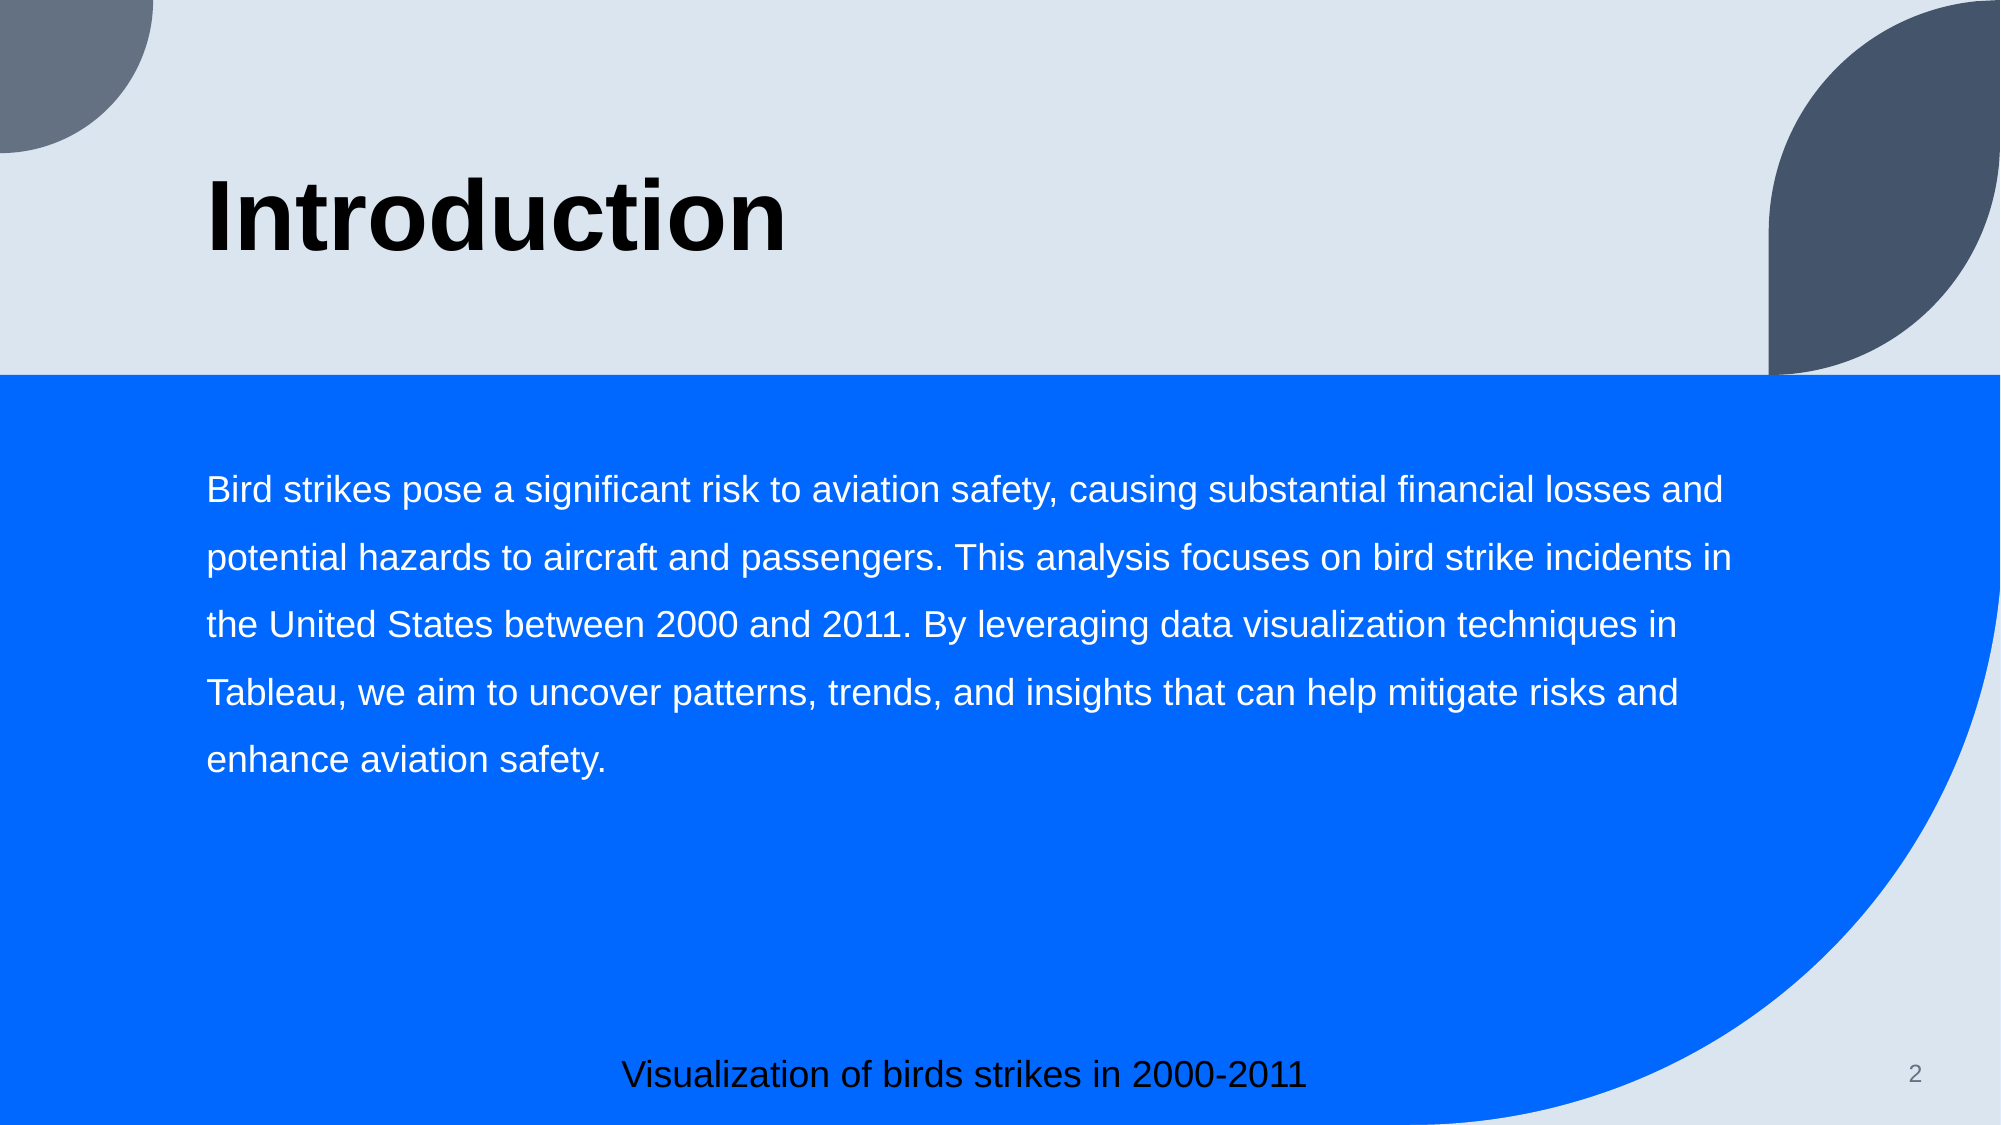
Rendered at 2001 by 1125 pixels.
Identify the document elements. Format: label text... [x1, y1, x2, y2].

footer Visualization of birds strikes in 2000-2011 [591, 1042, 1338, 1103]
slide_number 2 [1674, 1042, 1938, 1103]
title Introduction [191, 62, 1796, 280]
list Bird strikes pose a significant risk to aviation safety, causing substantial financial losses and potential hazards to aircraft and passengers. This analysis focuses on bird strike incidents in the United States between 2000 and 2011. By leveraging data visualization techniques in Tableau, we aim to uncover patterns, trends, and insights that can help mitigate risks and enhance aviation safety. [191, 435, 1796, 999]
